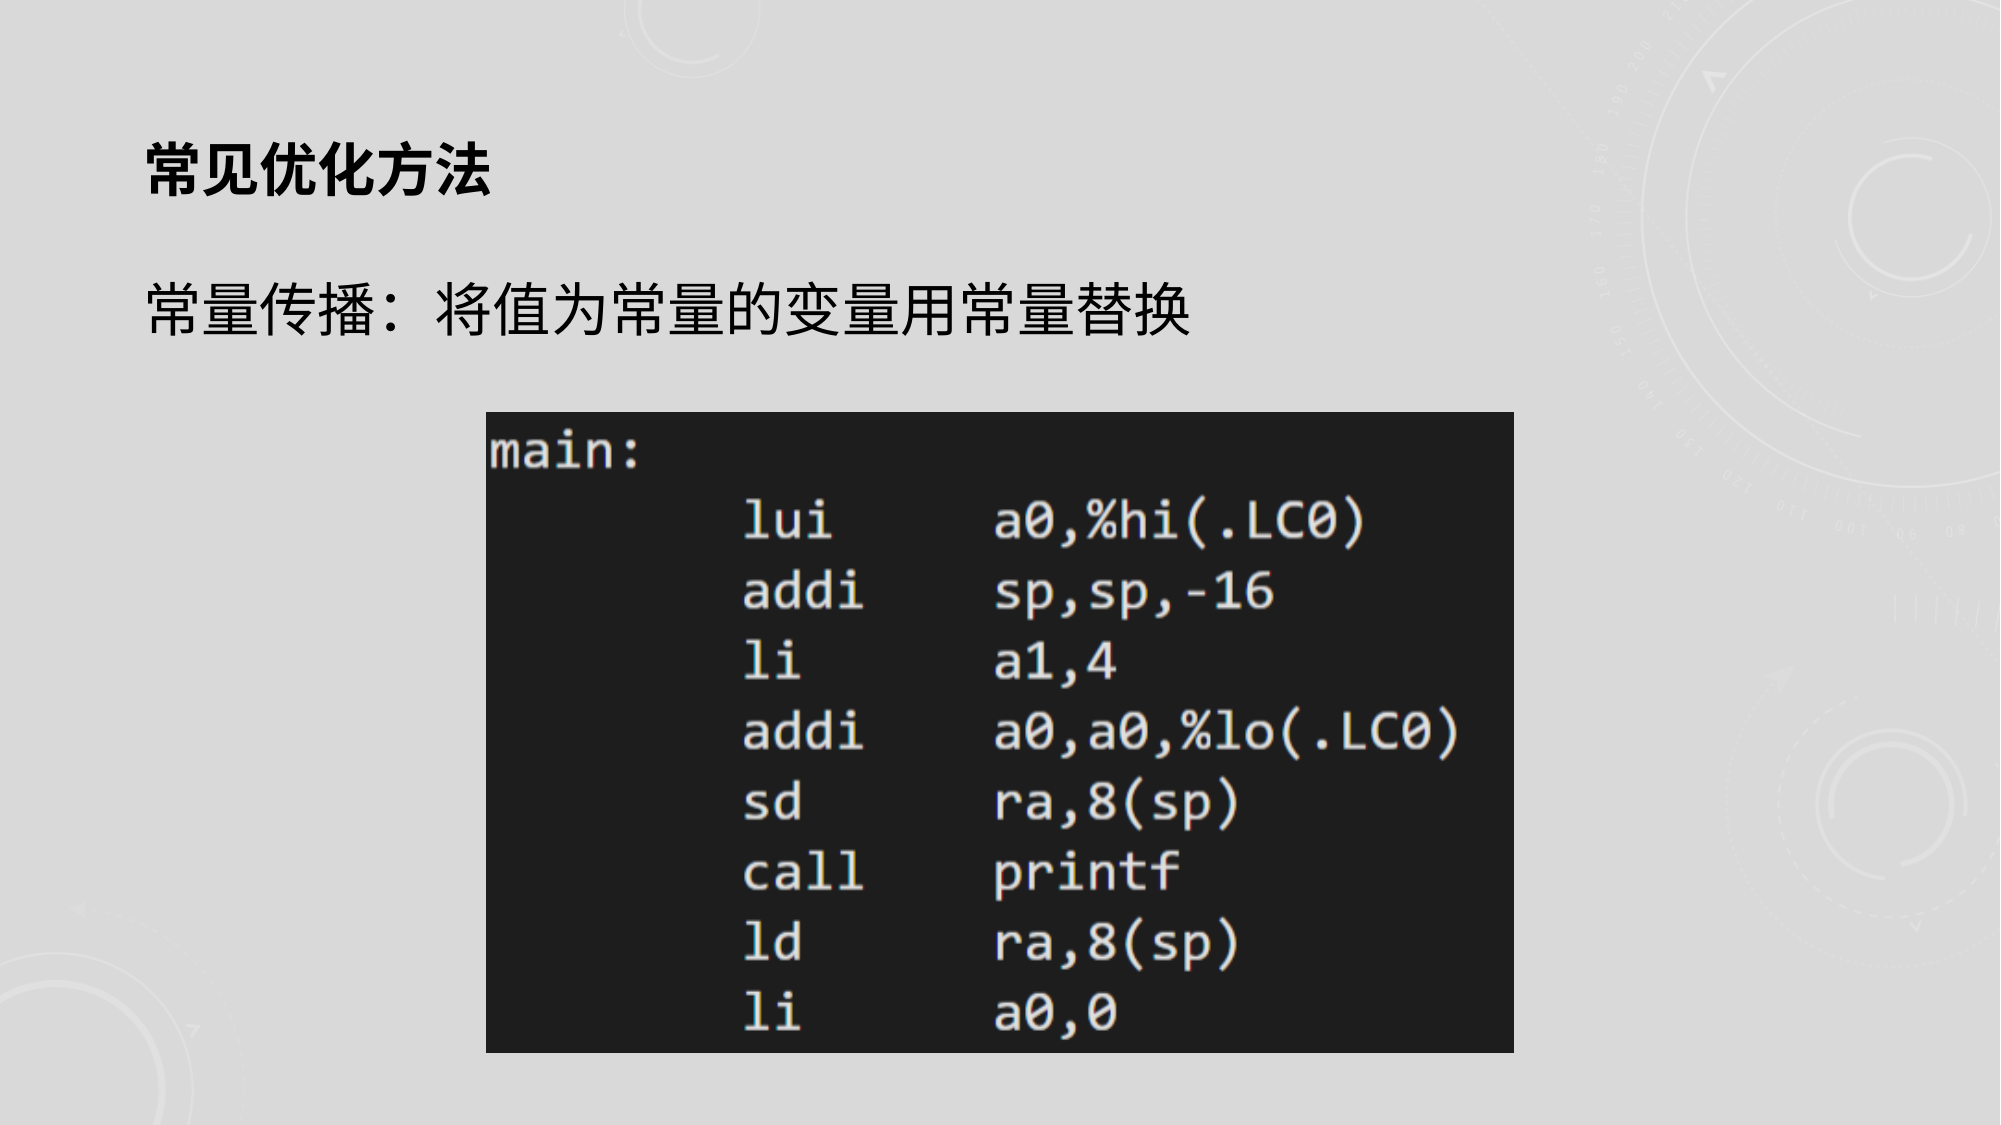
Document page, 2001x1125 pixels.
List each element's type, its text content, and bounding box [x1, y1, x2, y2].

text_box 常见优化方法 常量传播：将值为常量的变量用常量替换 [128, 126, 1907, 351]
picture [0, 0, 2000, 1125]
